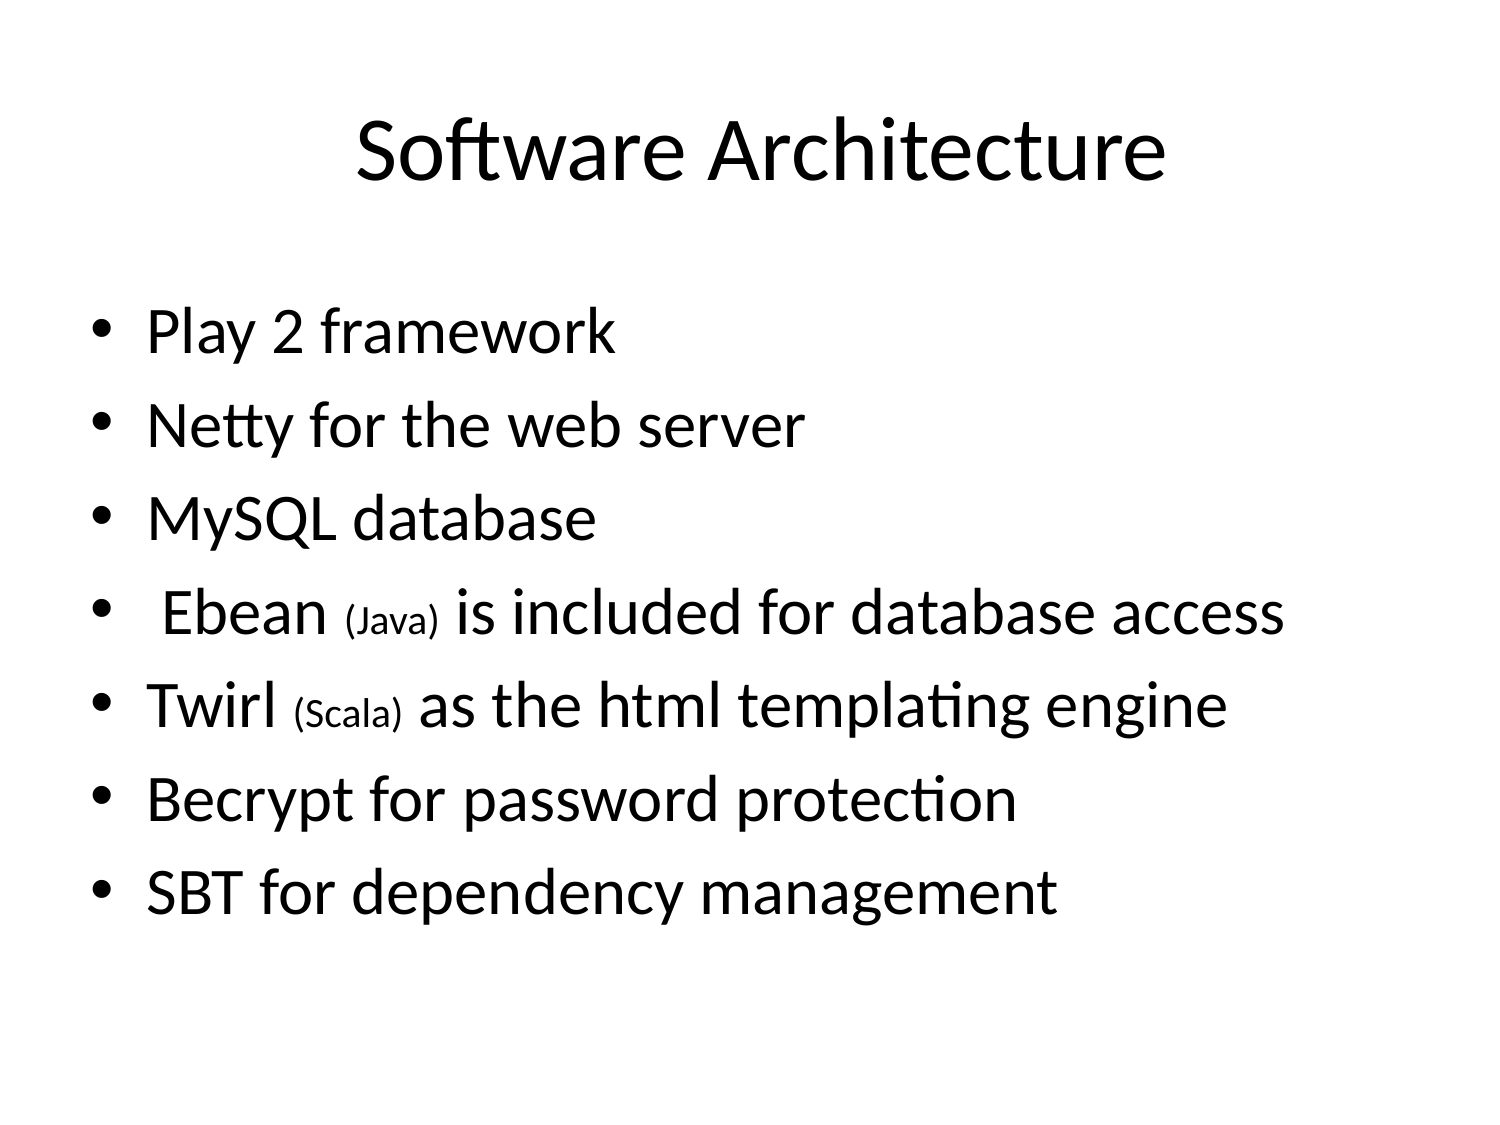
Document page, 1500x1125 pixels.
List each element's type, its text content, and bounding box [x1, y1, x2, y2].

title Software Architecture [87, 50, 1438, 238]
list Play 2 framework Netty for the web server MySQL database Ebean (Java) is included for database access Twirl (Scala) as the html templating engine Becrypt for password protection SBT for dependency management [75, 279, 1425, 1023]
